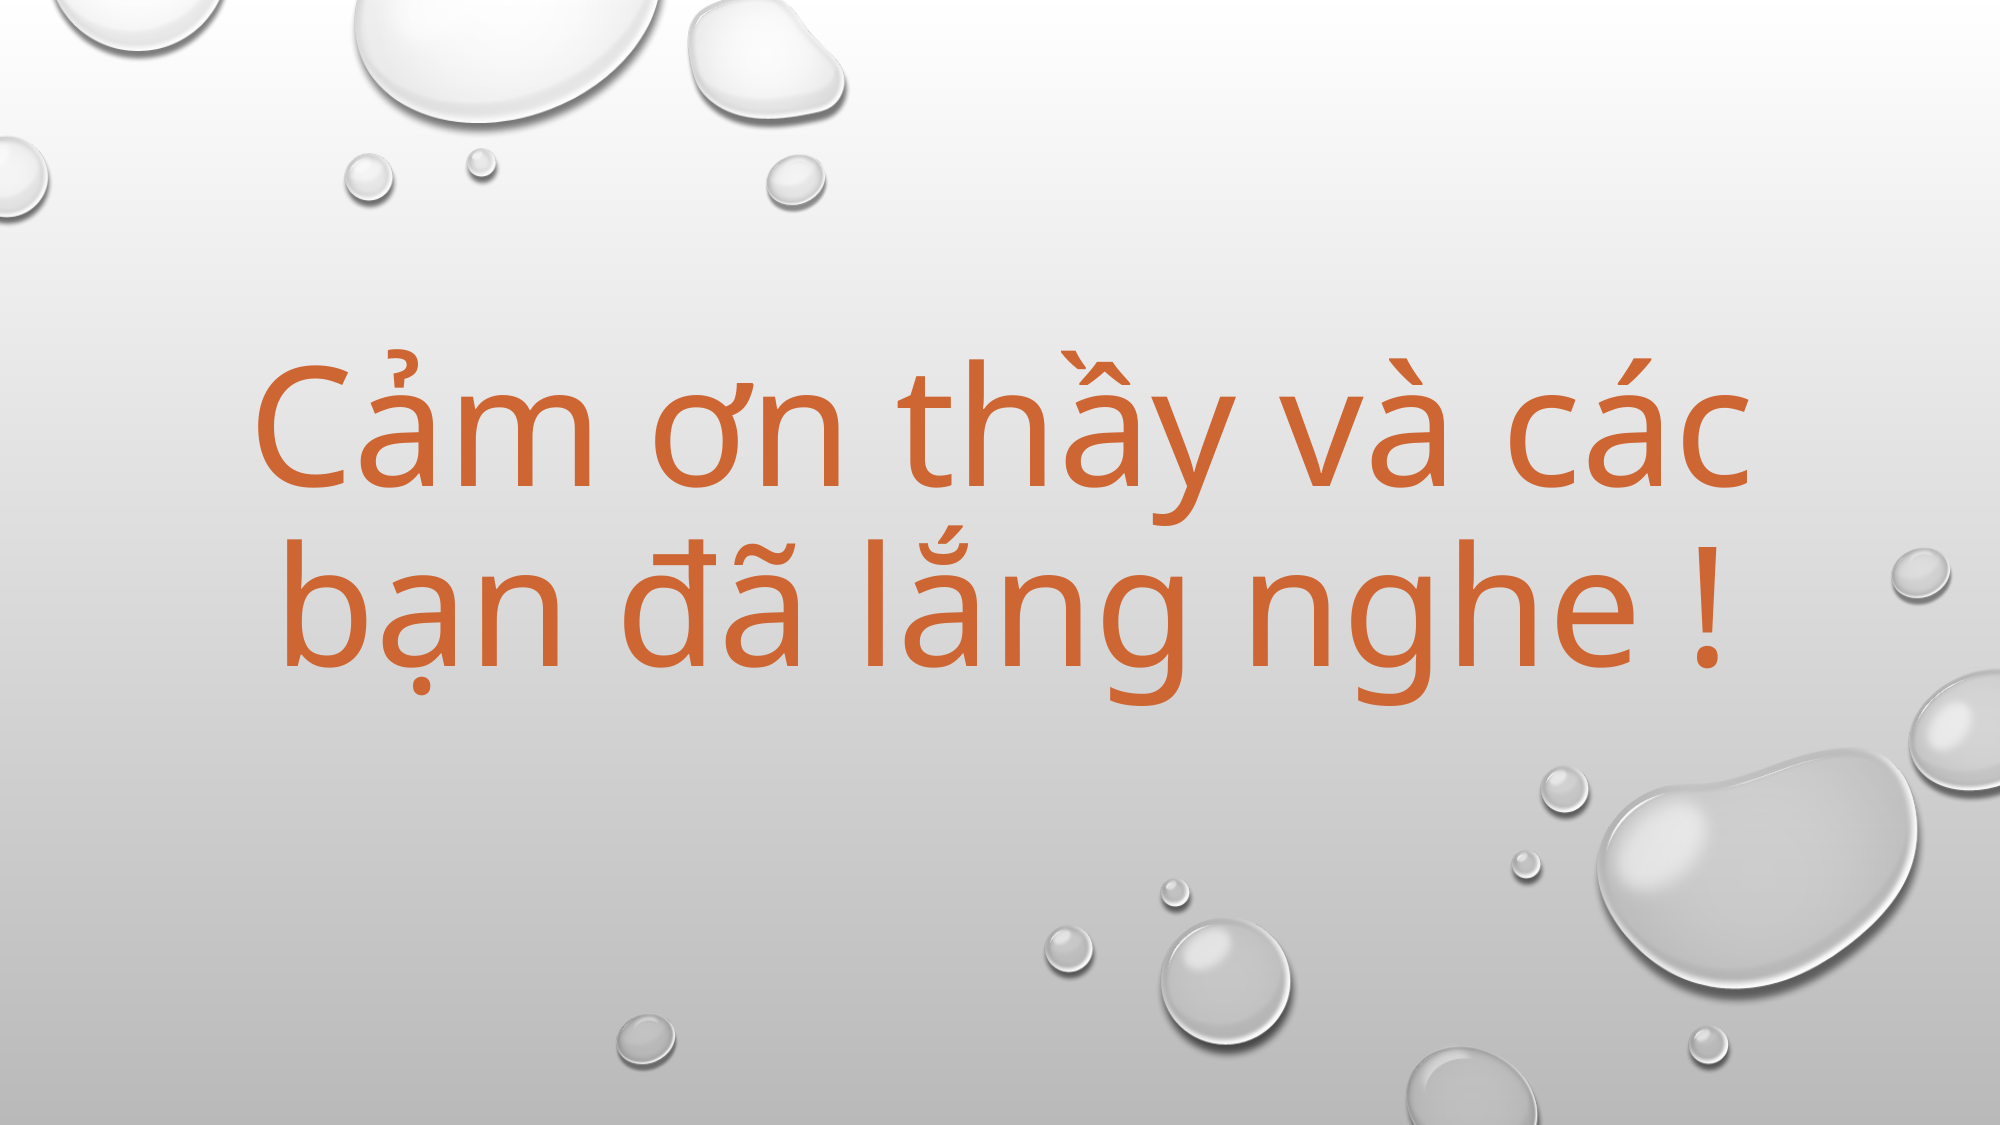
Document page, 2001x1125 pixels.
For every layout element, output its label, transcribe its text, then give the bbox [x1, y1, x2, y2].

picture [0, 0, 2000, 1125]
title Cảm ơn thầy và các bạn đã lắng nghe ! [152, 334, 1853, 597]
